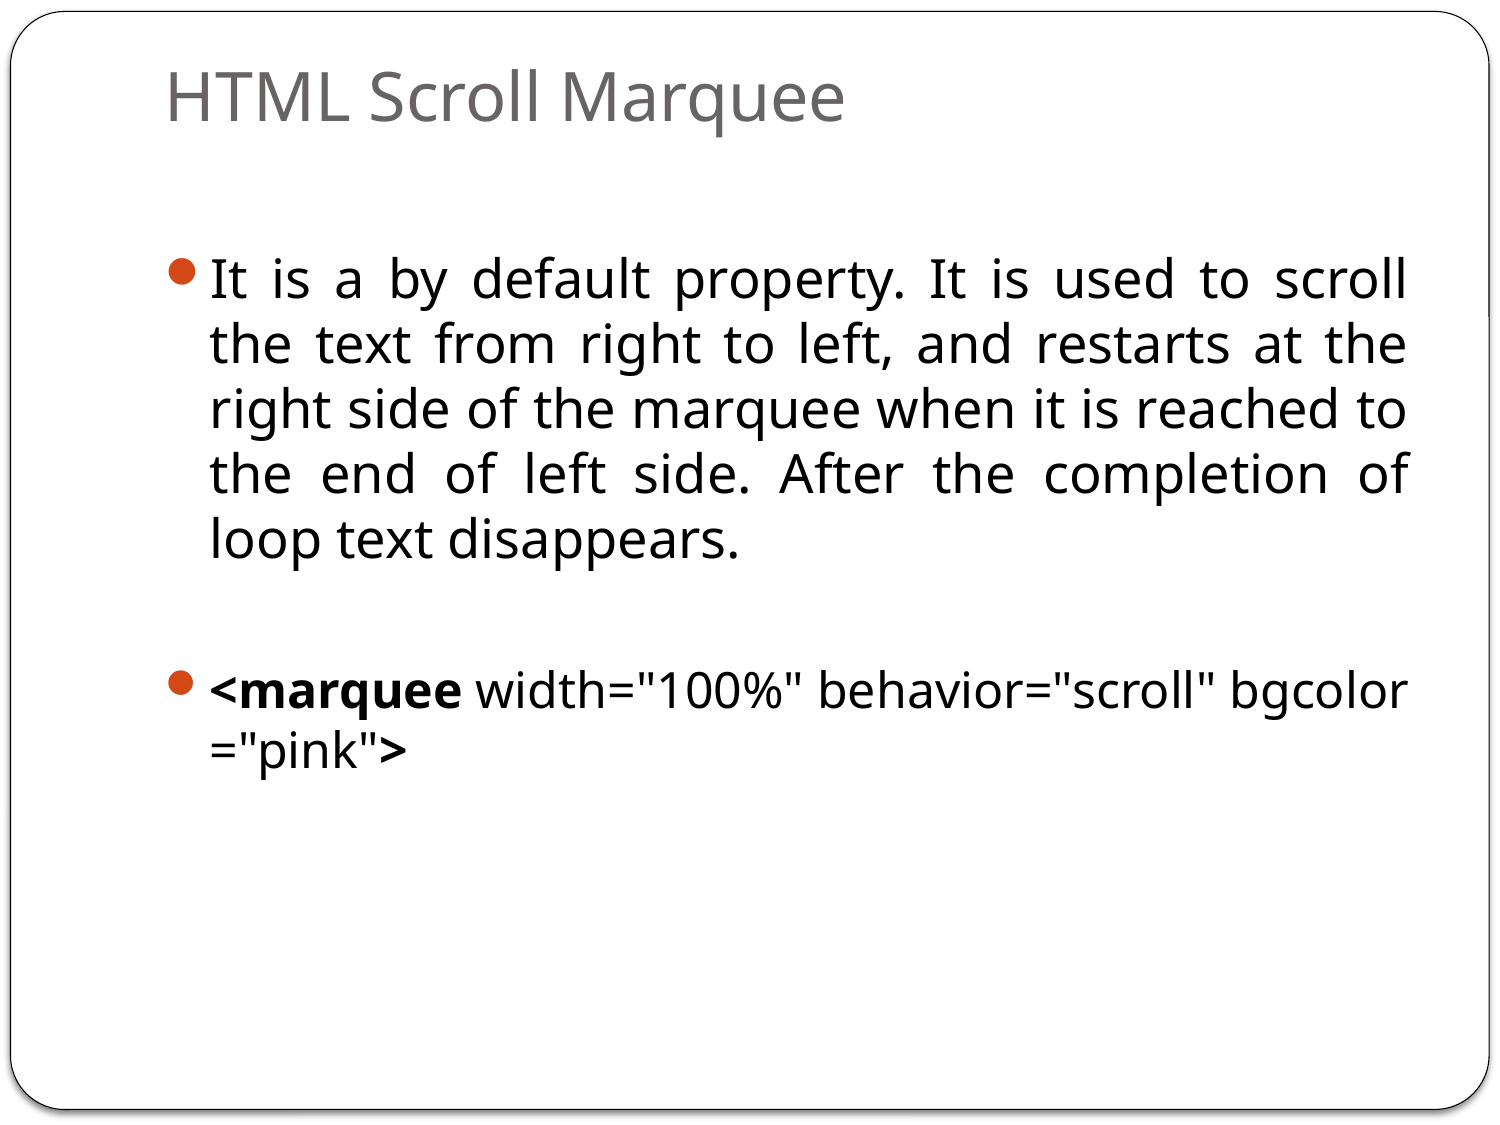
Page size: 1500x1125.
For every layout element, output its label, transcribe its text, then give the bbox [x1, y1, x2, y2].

title HTML Scroll Marquee [150, 45, 1425, 233]
list It is a by default property. It is used to scroll the text from right to left, and restarts at the right side of the marquee when it is reached to the end of left side. After the completion of loop text disappears. <marquee width="100%" behavior="scroll" bgcolor="pink"> [150, 237, 1425, 988]
